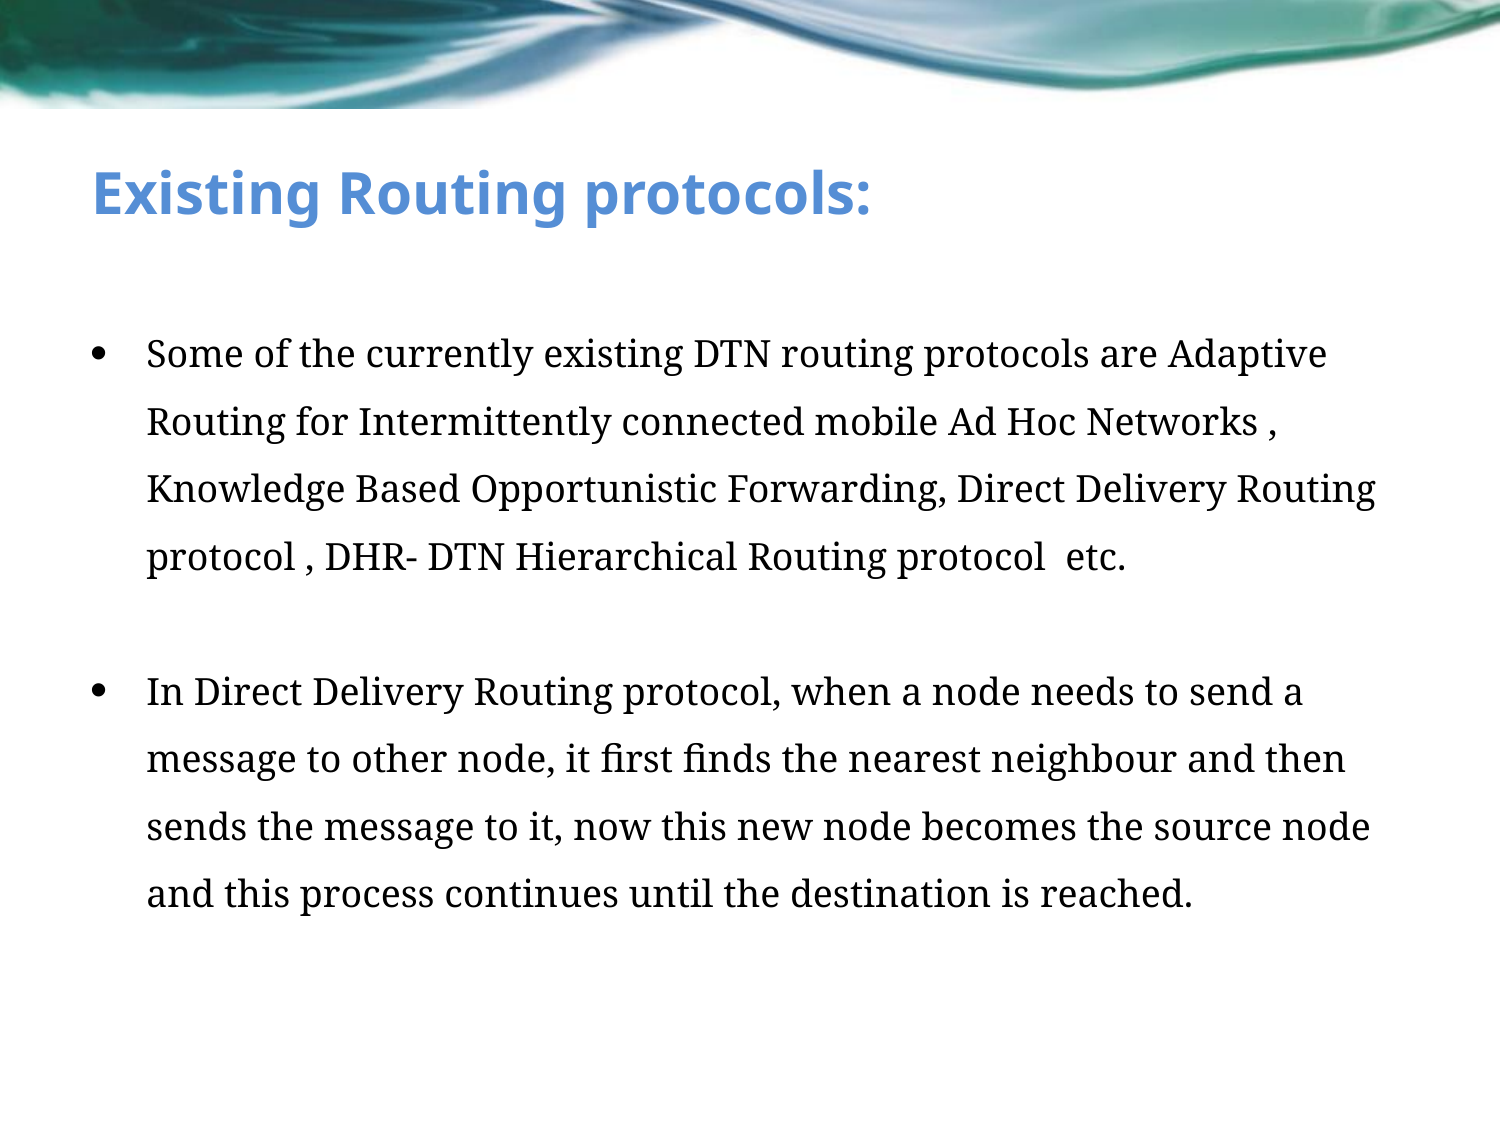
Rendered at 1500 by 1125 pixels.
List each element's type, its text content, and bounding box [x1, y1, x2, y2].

list Some of the currently existing DTN routing protocols are Adaptive Routing for Intermittently connected mobile Ad Hoc Networks , Knowledge Based Opportunistic Forwarding, Direct Delivery Routing protocol , DHR- DTN Hierarchical Routing protocol etc. In Direct Delivery Routing protocol, when a node needs to send a message to other node, it first finds the nearest neighbour and then sends the message to it, now this new node becomes the source node and this process continues until the destination is reached. [75, 299, 1425, 1005]
title Existing Routing protocols: [76, 149, 1272, 299]
picture [0, 0, 1500, 109]
